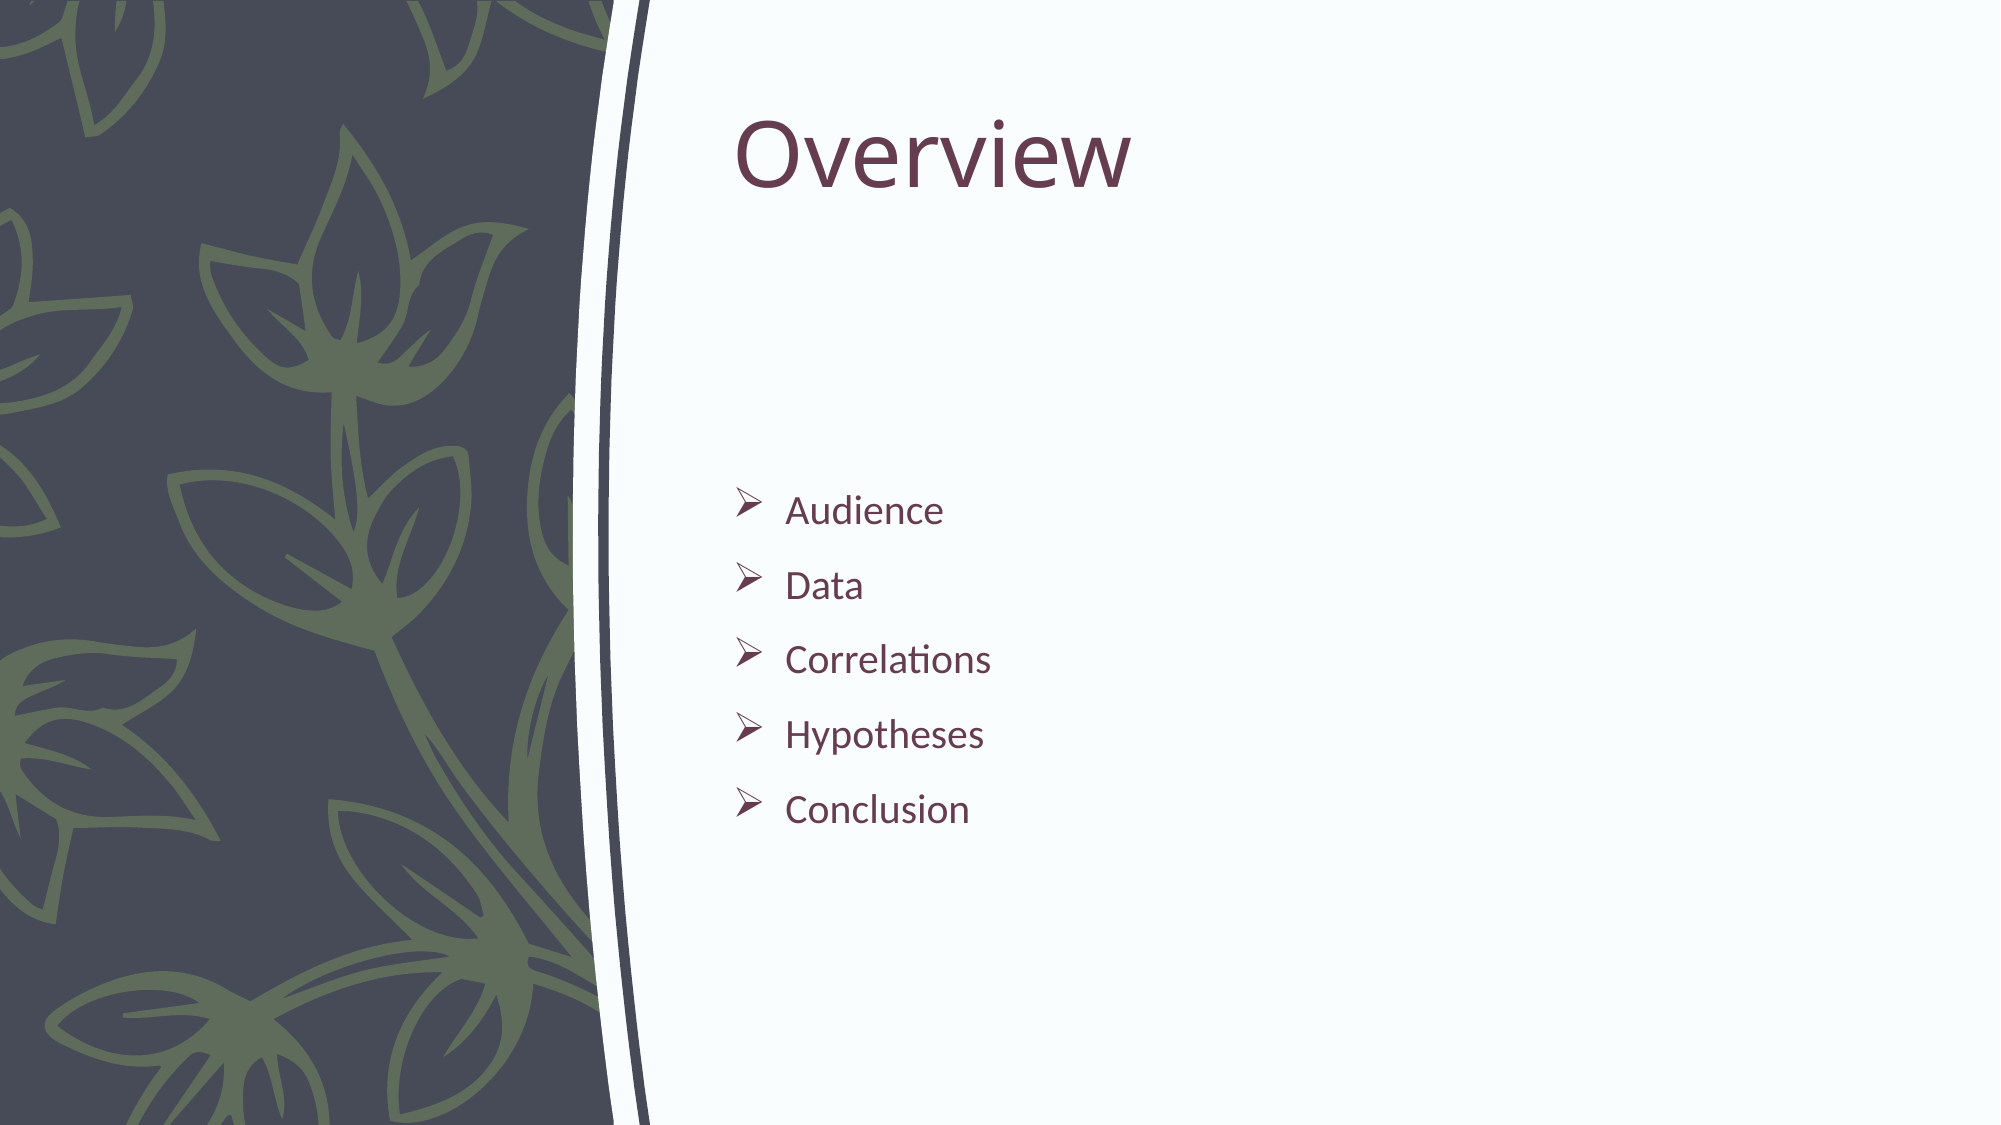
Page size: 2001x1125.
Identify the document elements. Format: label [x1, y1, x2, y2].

text_box [0, 0, 2000, 1125]
